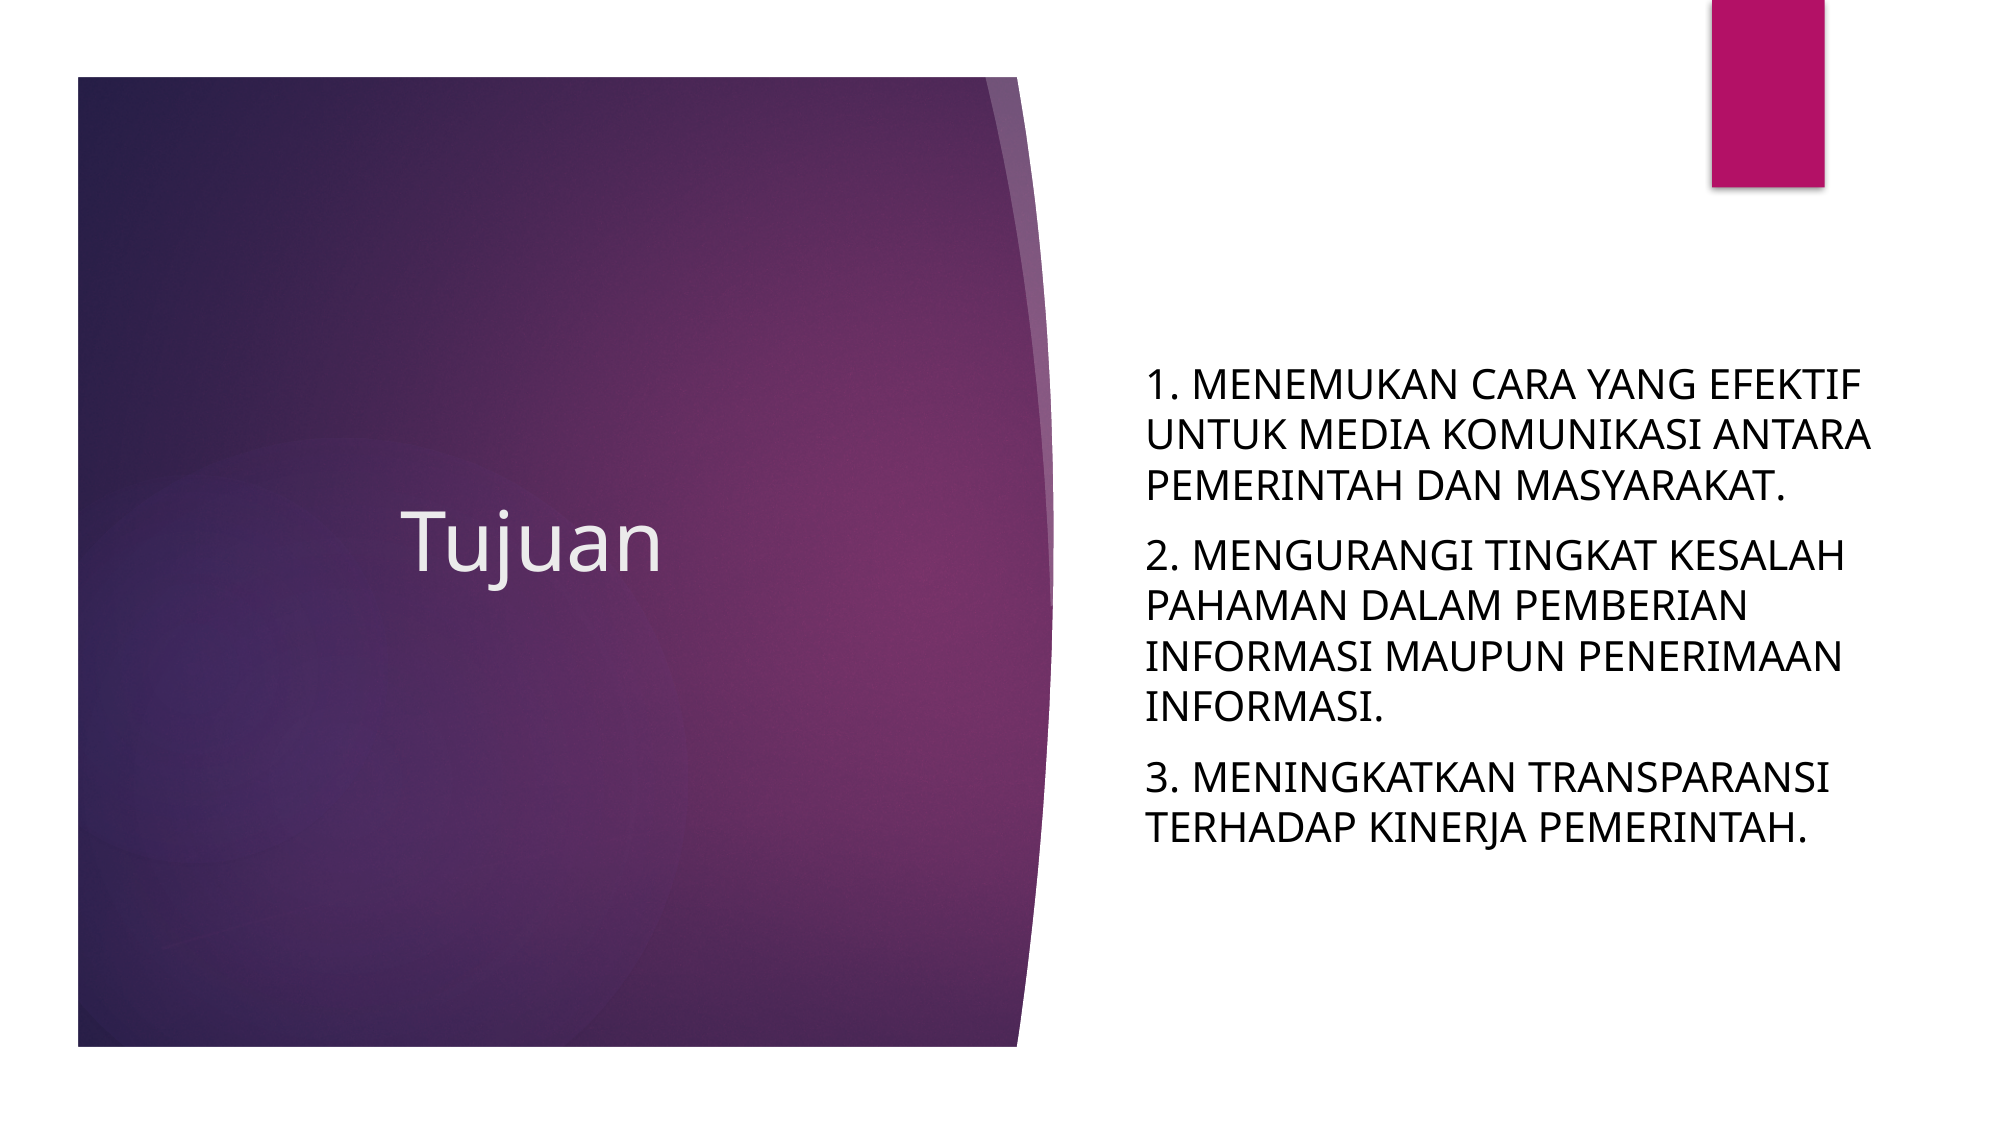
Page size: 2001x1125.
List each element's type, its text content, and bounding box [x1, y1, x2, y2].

list 1. Menemukan cara yang efektif untuk media komunikasi antara pemerintah dan masyarakat. 2. Mengurangi tingkat kesalah pahaman dalam pemberian informasi maupun penerimaan informasi. 3. Meningkatkan transparansi terhadap kinerja pemerintah. [1130, 211, 1936, 998]
title Tujuan [187, 351, 901, 726]
